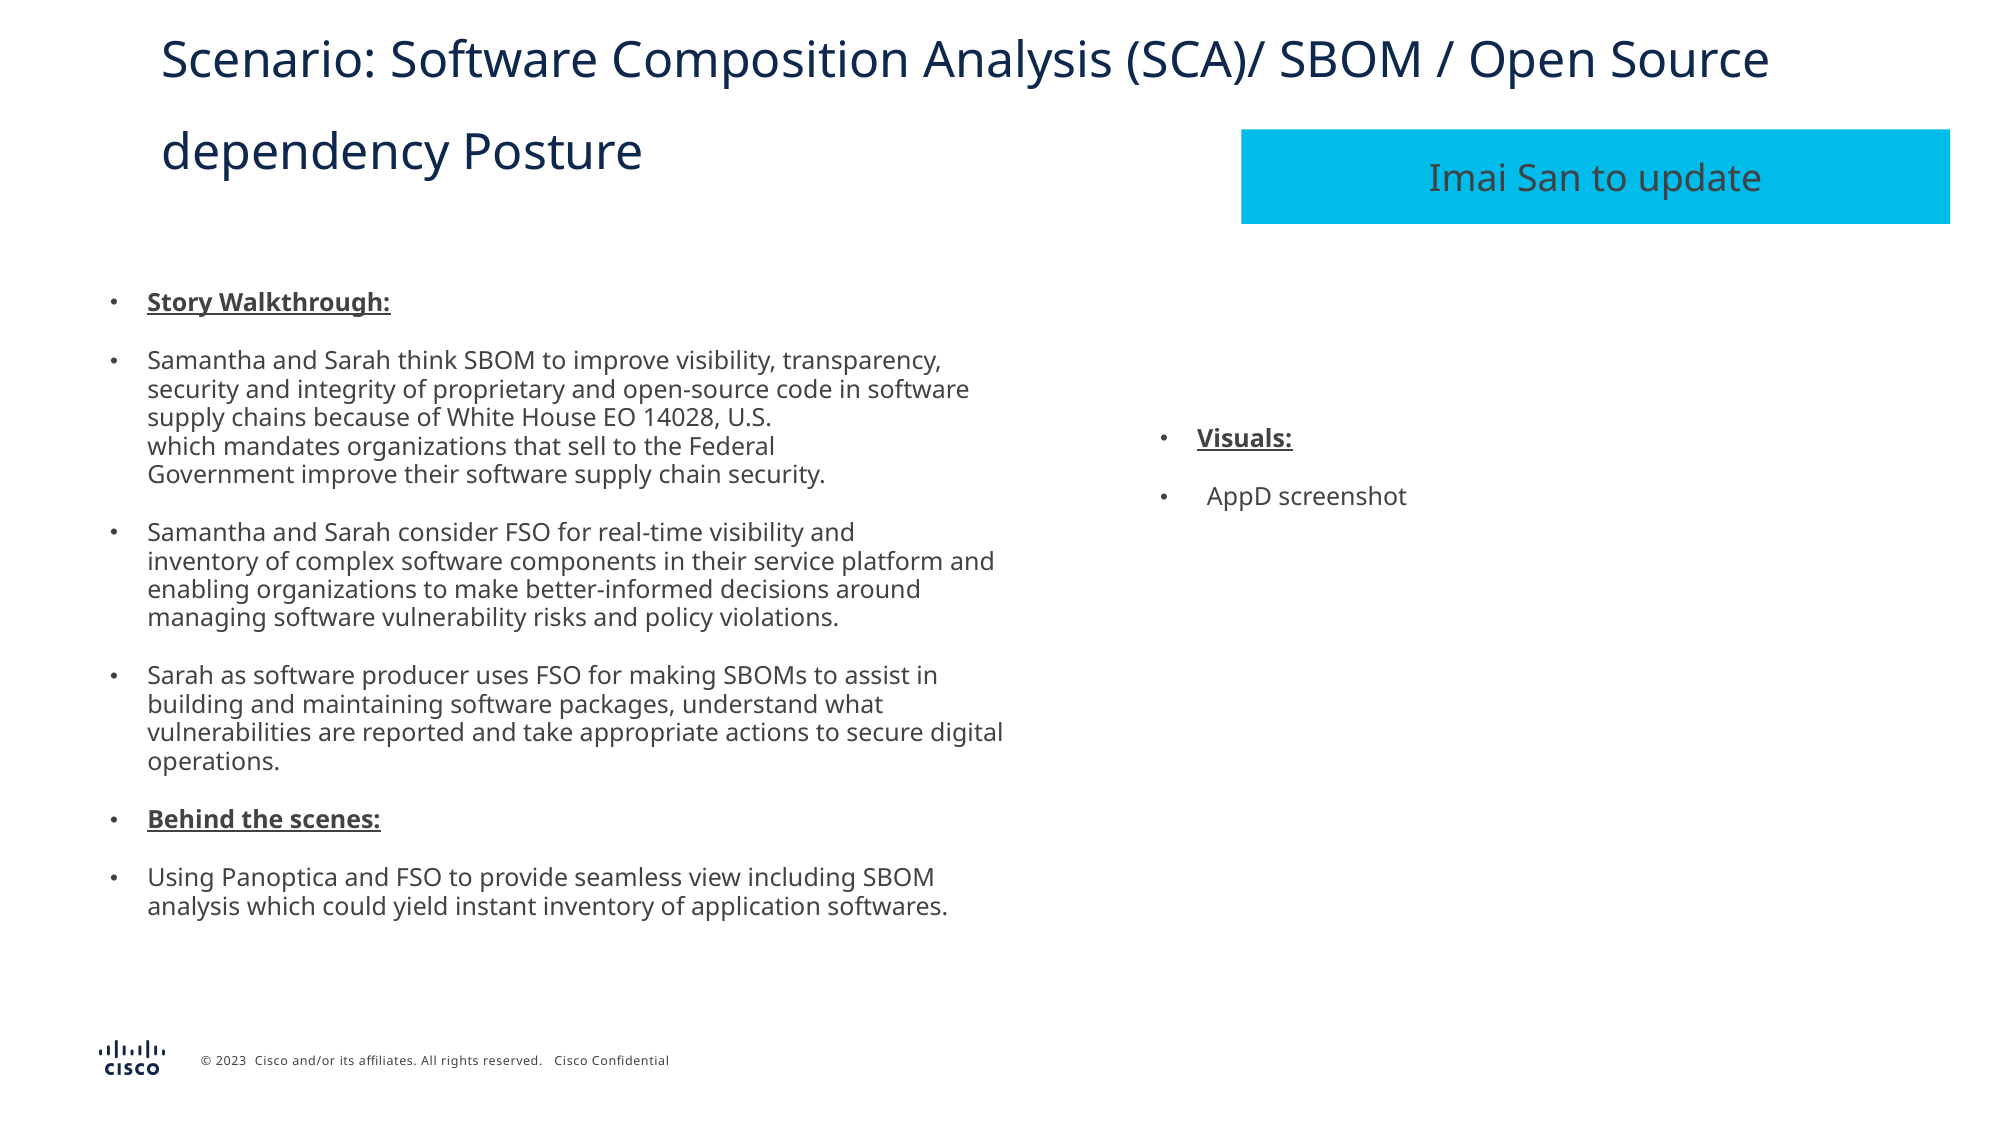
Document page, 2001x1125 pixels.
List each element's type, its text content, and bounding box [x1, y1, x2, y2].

text_box Visuals: AppD screenshot [1152, 417, 2000, 970]
text_box Imai San to update [1239, 127, 1952, 226]
text_box Story Walkthrough: Samantha and Sarah think SBOM to improve visibility, transparency, security and integrity of proprietary and open-source code in software supply chains because of White House EO 14028, U.S. which mandates organizations that sell to the Federal Government improve their software supply chain security. Samantha and Sarah consider FSO for real-time visibility and inventory of complex software components in their service platform and enabling organizations to make better-informed decisions around managing software vulnerability risks and policy violations. Sarah as software producer uses FSO for making SBOMs to assist in building and maintaining software packages, understand what vulnerabilities are reported and take appropriate actions to secure digital operations. Behind the scenes: Using Panoptica and FSO to provide seamless view including SBOM analysis which could yield instant inventory of application softwares. [102, 281, 1038, 834]
picture [99, 1040, 165, 1075]
title Scenario: Software Composition Analysis (SCA)/ SBOM / Open Source dependency Posture [153, 0, 1833, 196]
